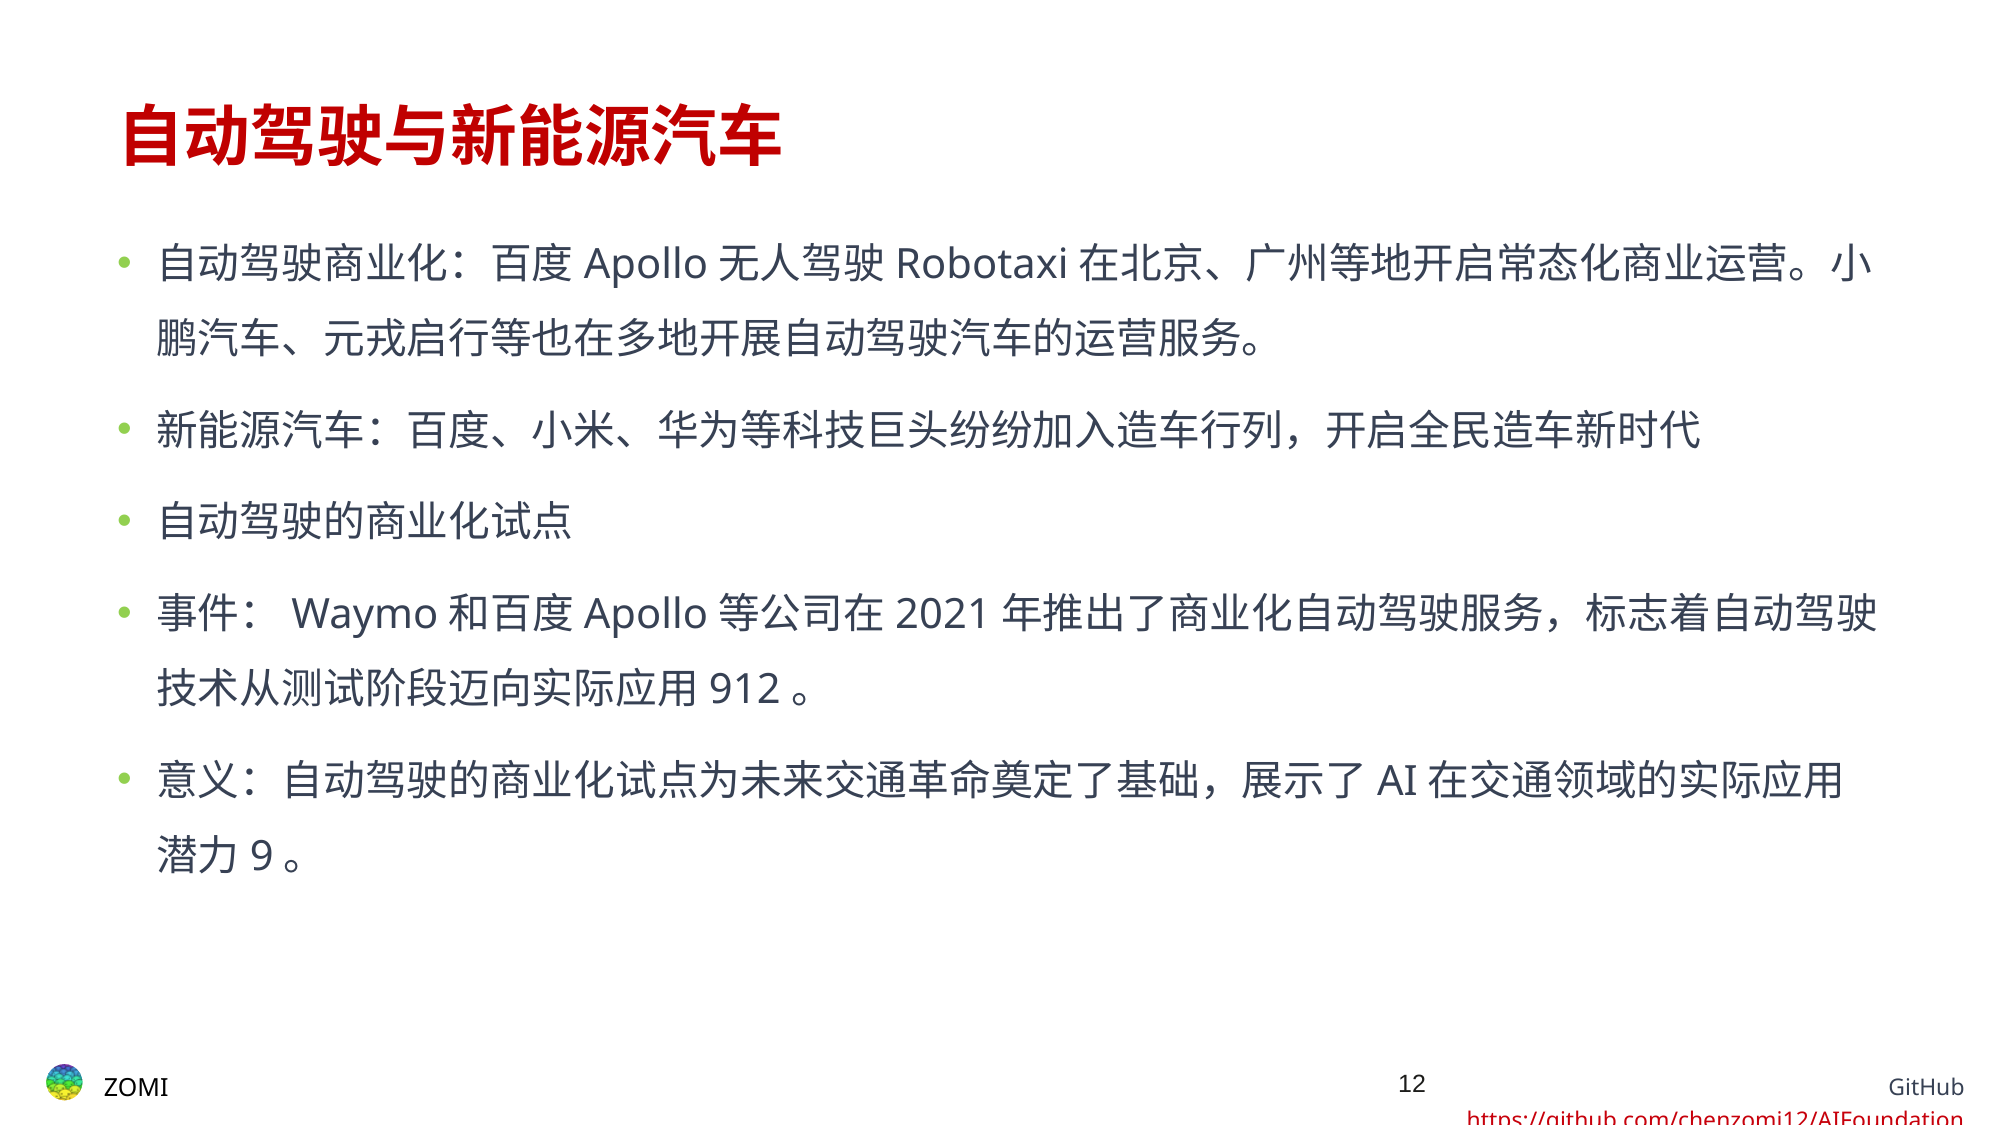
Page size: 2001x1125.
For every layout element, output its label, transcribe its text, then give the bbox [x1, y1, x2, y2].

title 自动驾驶与新能源汽车 [102, 85, 1901, 183]
picture [47, 1065, 82, 1100]
list 自动驾驶商业化：百度Apollo无人驾驶Robotaxi在北京、广州等地开启常态化商业运营。小鹏汽车、元戎启行等也在多地开展自动驾驶汽车的运营服务。 新能源汽车：百度、小米、华为等科技巨头纷纷加入造车行列，开启全民造车新时代 自动驾驶的商业化试点 事件：Waymo和百度Apollo等公司在2021年推出了商业化自动驾驶服务，标志着自动驾驶技术从测试阶段迈向实际应用912。 意义：自动驾驶的商业化试点为未来交通革命奠定了基础，展示了AI在交通领域的实际应用潜力9。 [102, 204, 1901, 1043]
